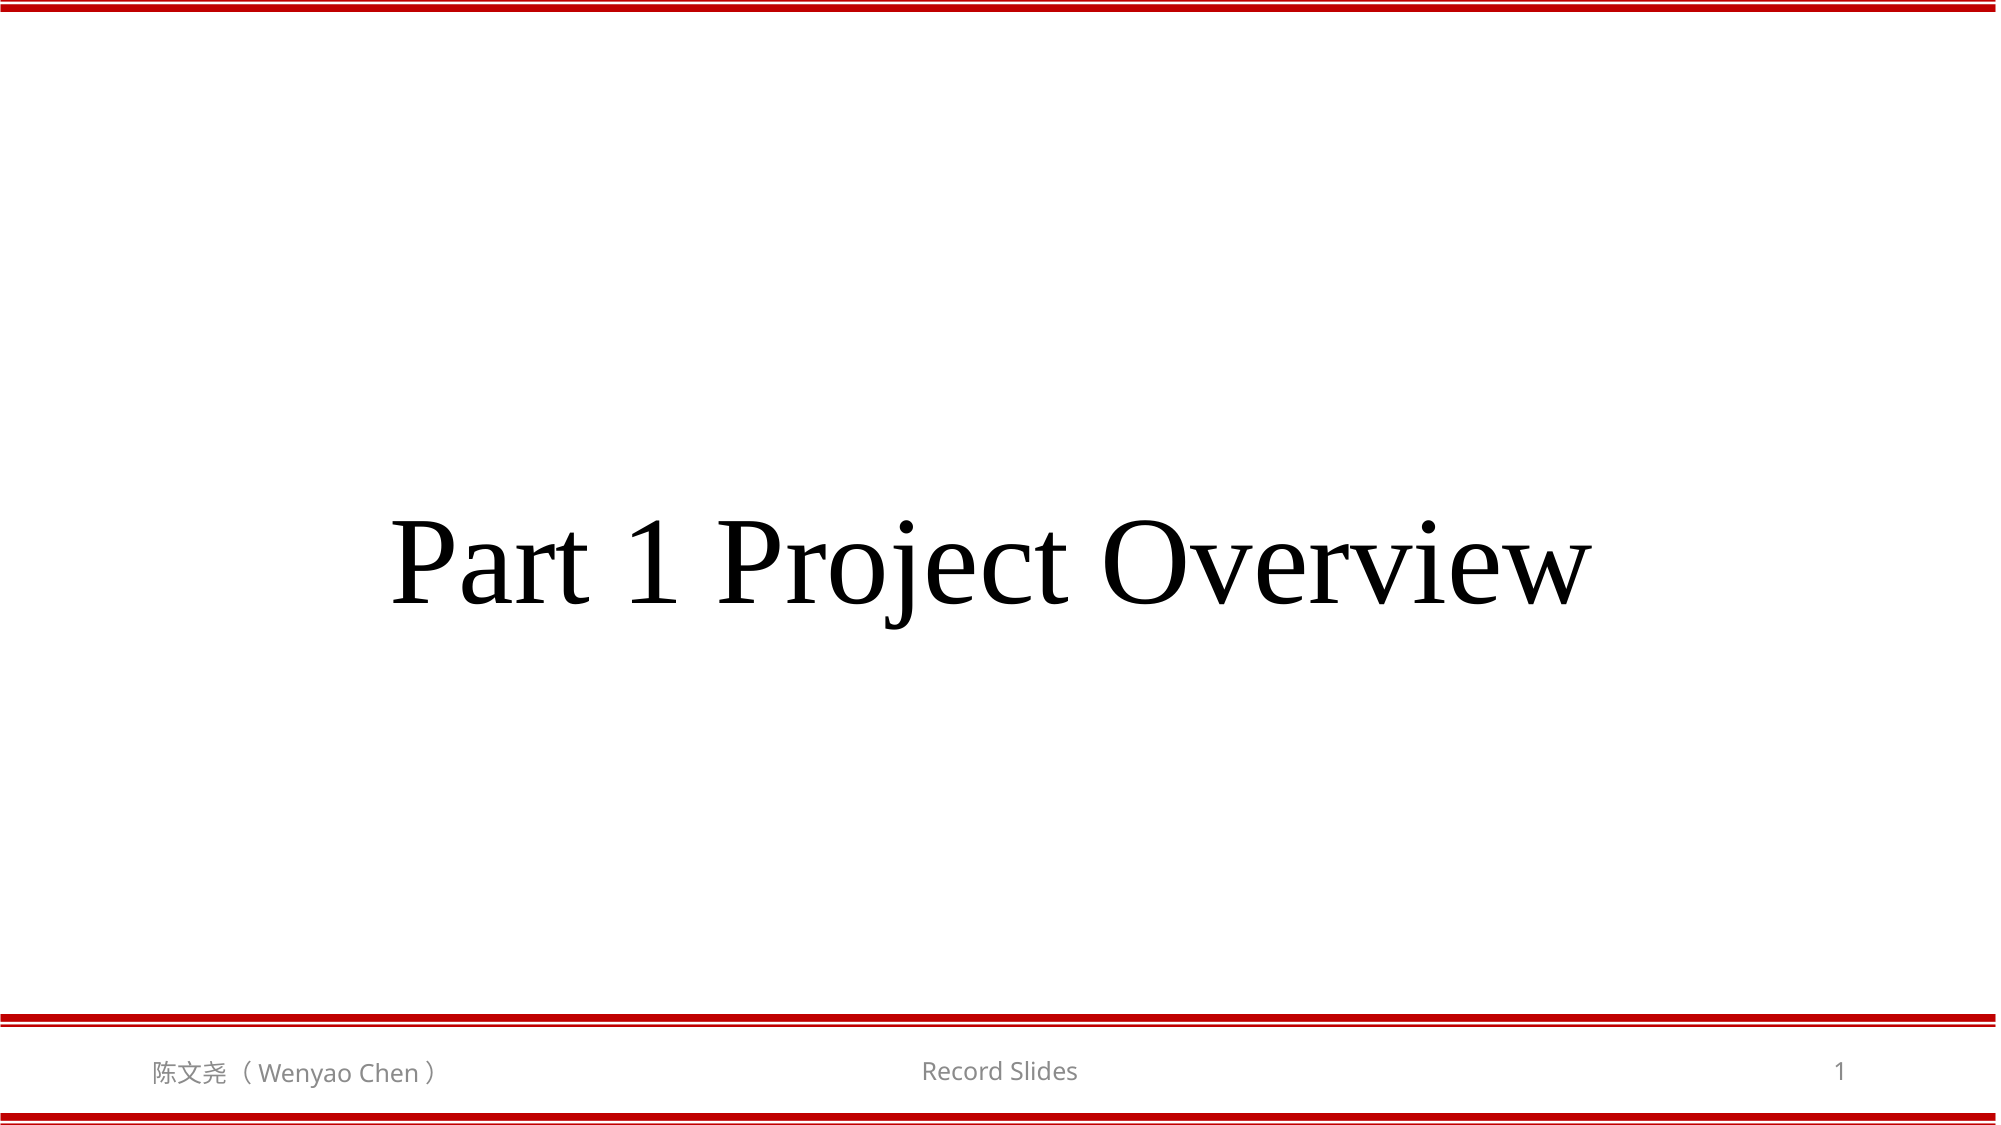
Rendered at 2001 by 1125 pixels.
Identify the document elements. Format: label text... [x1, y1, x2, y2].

picture [0, 0, 2001, 1125]
slide_number 1 [1412, 1042, 1863, 1103]
title Part 1 Project Overview [374, 468, 1626, 638]
slide_number 陈文尧（Wenyao Chen） [137, 1042, 588, 1103]
footer Record Slides [662, 1042, 1338, 1103]
